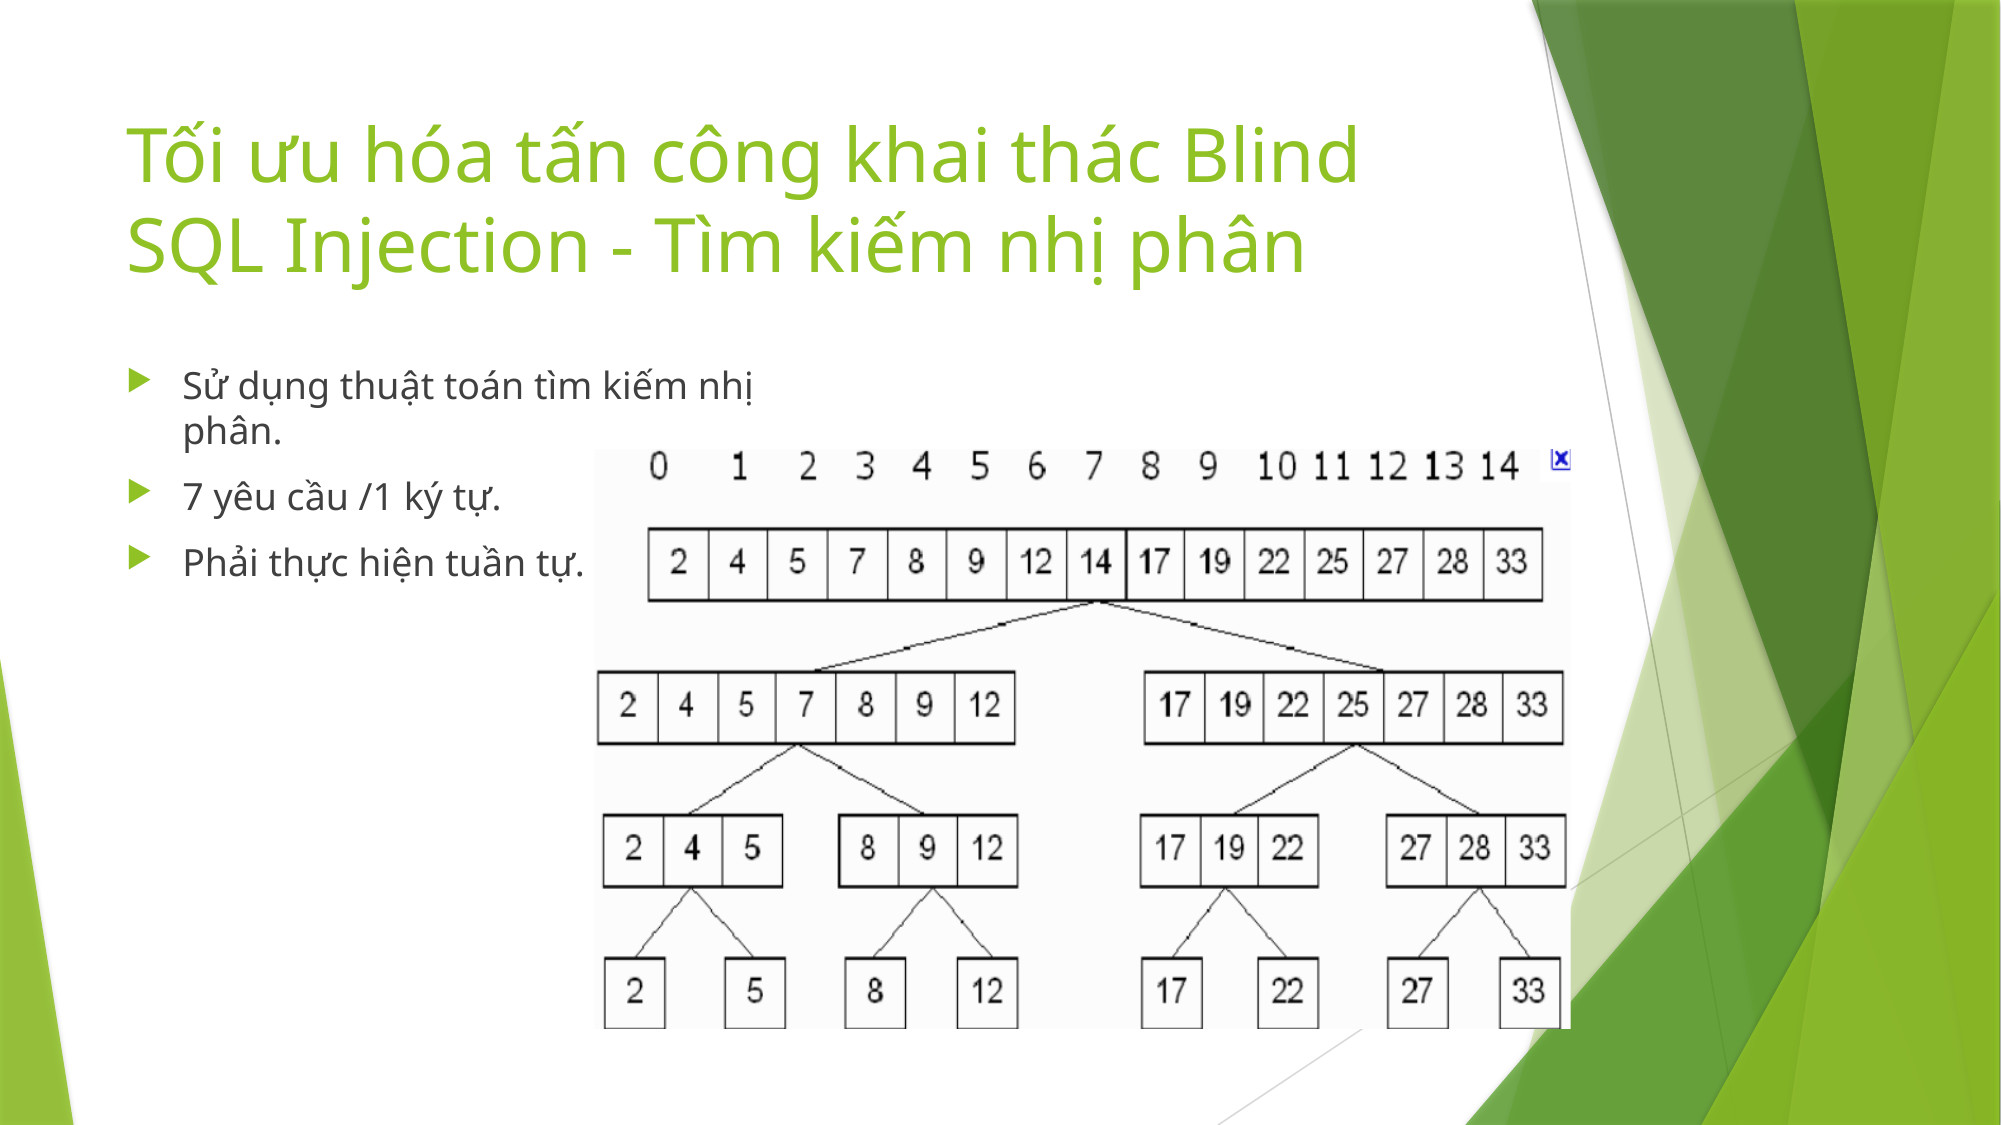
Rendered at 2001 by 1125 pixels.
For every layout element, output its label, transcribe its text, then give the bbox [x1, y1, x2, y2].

title Tối ưu hóa tấn công khai thác Blind SQL Injection - Tìm kiếm nhị phân [111, 99, 1522, 317]
picture [593, 449, 1572, 1030]
list Sử dụng thuật toán tìm kiếm nhị phân. 7 yêu cầu /1 ký tự. Phải thực hiện tuần tự. [111, 354, 798, 992]
